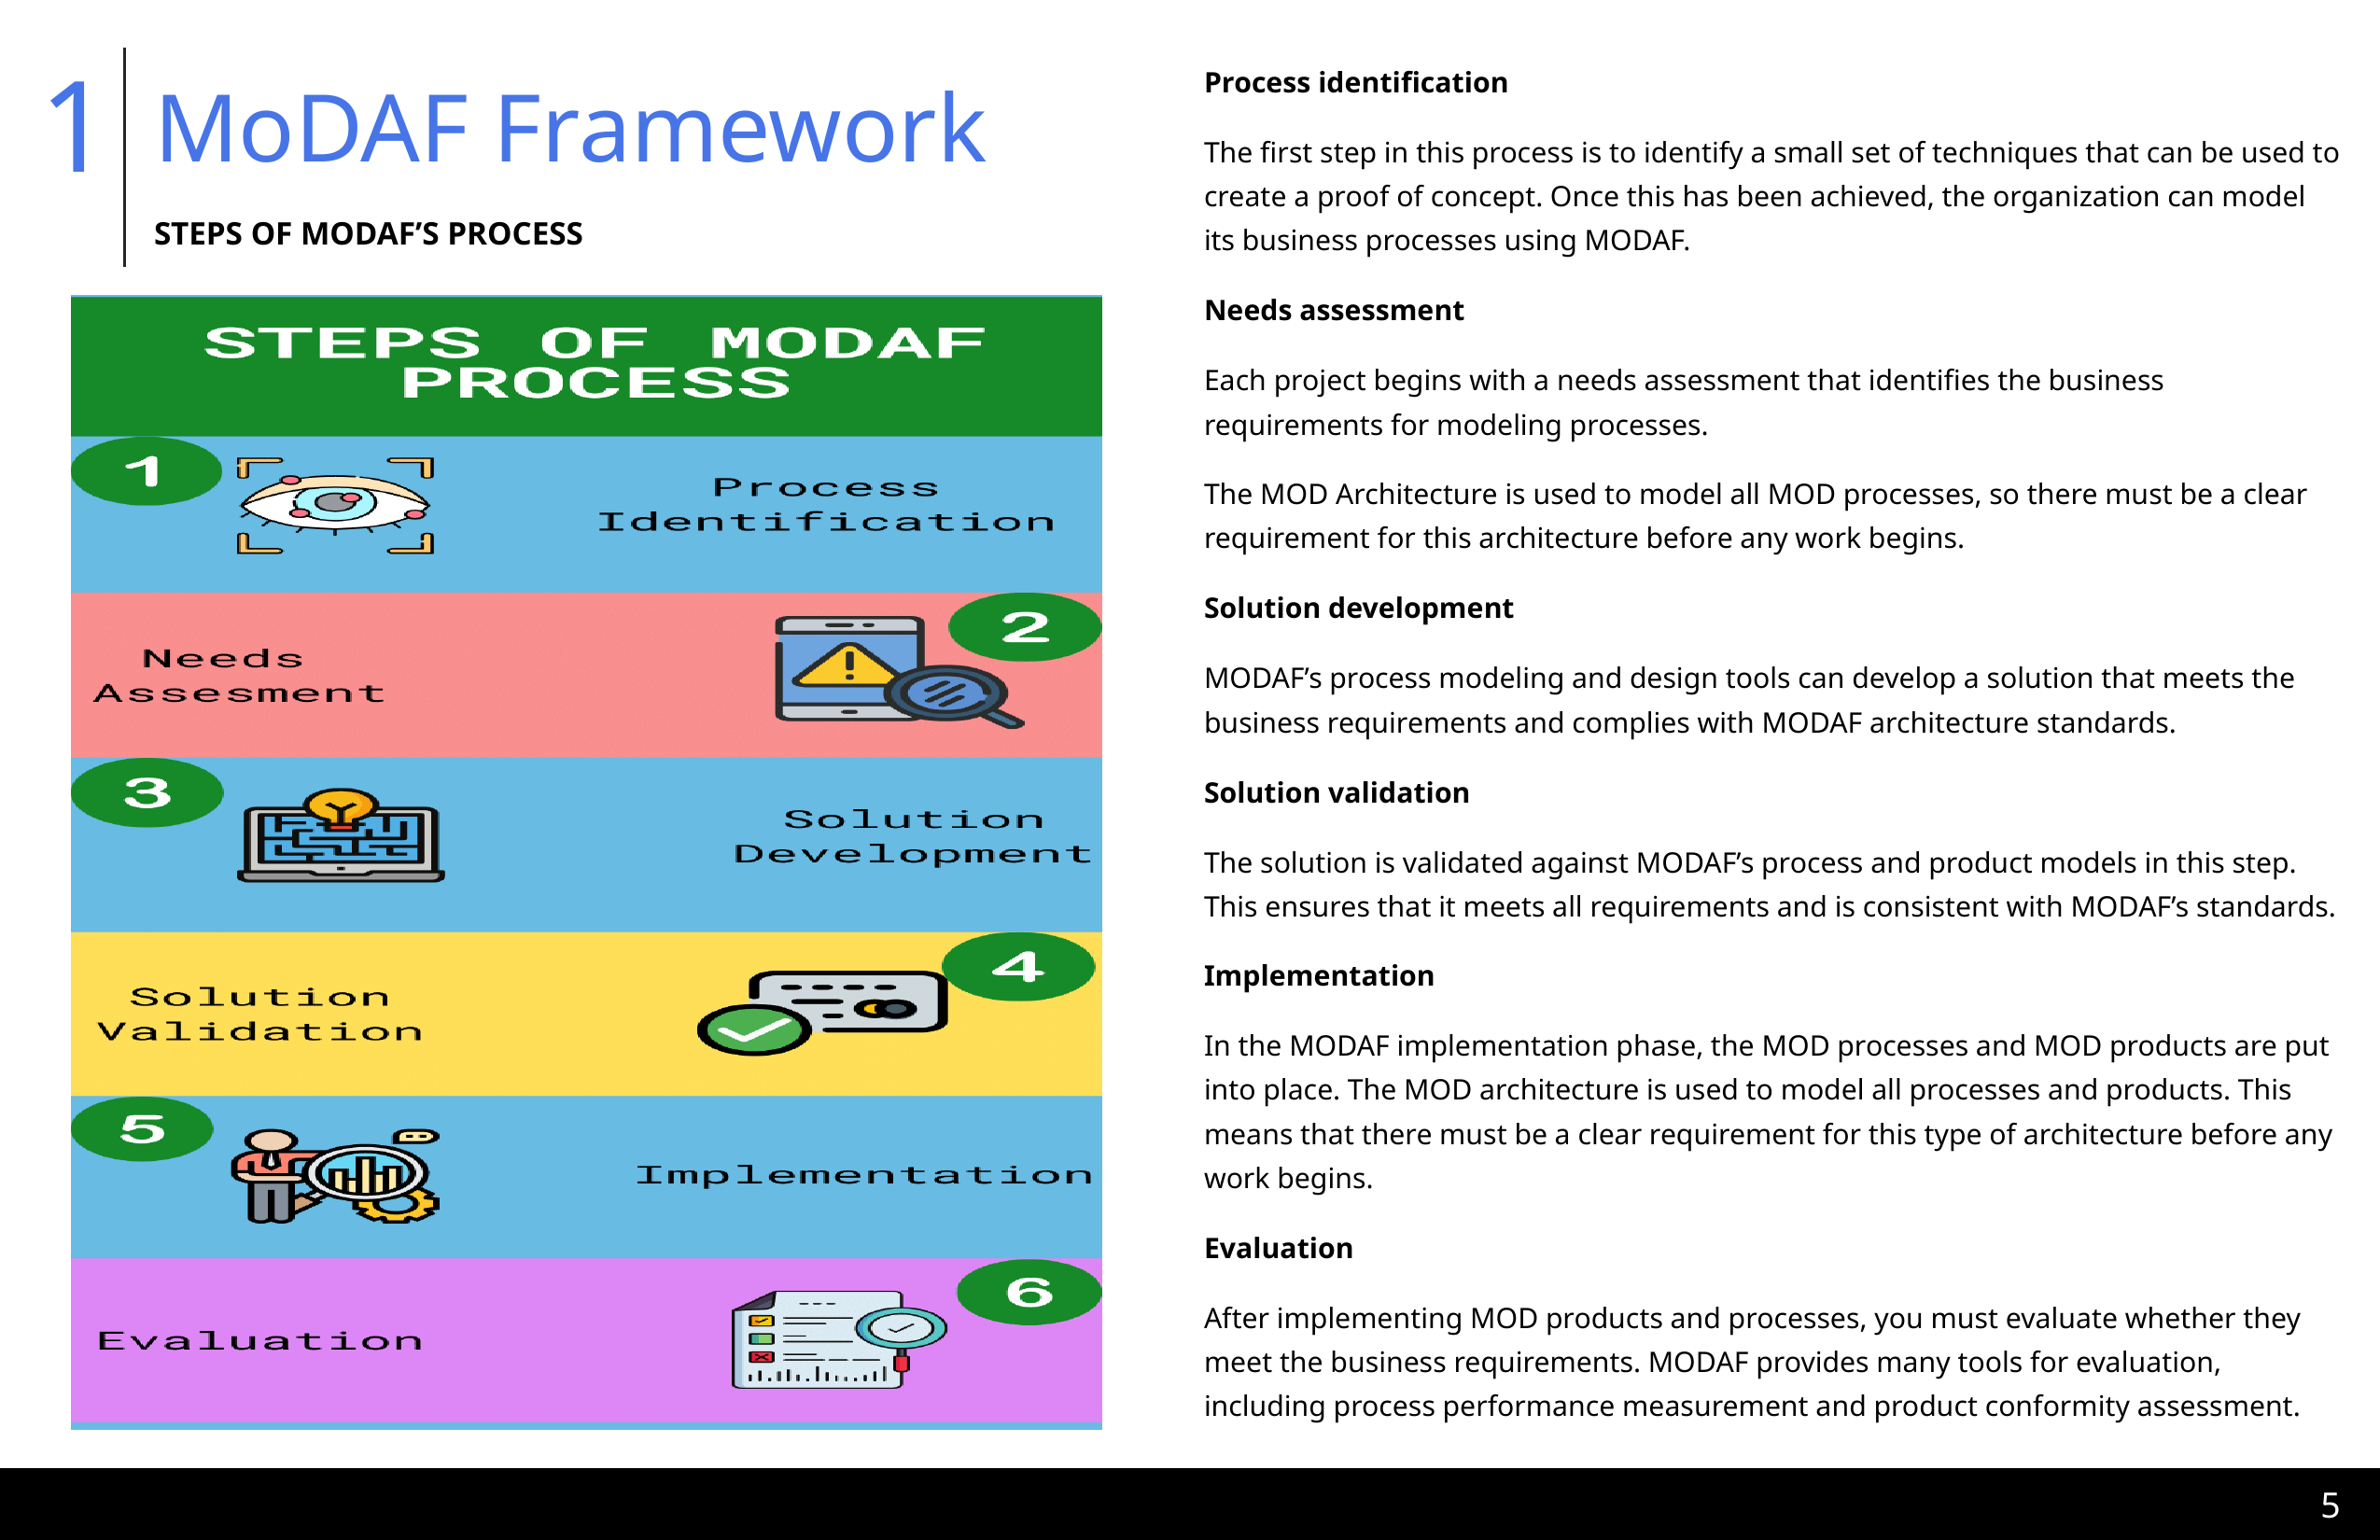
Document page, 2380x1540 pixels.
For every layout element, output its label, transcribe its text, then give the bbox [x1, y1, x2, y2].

list Process identification The first step in this process is to identify a small set of techniques that can be used to create a proof of concept. Once this has been achieved, the organization can model its business processes using MODAF. Needs assessment Each project begins with a needs assessment that identifies the business requirements for modeling processes. The MOD Architecture is used to model all MOD processes, so there must be a clear requirement for this architecture before any work begins. Solution development MODAF’s process modeling and design tools can develop a solution that meets the business requirements and complies with MODAF architecture standards. Solution validation The solution is validated against MODAF’s process and product models in this step. This ensures that it meets all requirements and is consistent with MODAF’s standards. Implementation In the MODAF implementation phase, the MOD processes and MOD products are put into place. The MOD architecture is used to model all processes and products. This means that there must be a clear requirement for this type of architecture before any work begins. Evaluation After implementing MOD products and processes, you must evaluate whether they meet the business requirements. MODAF provides many tools for evaluation, including process performance measurement and product conformity assessment. [1190, 48, 2355, 1430]
list STEPS OF MODAF’S PROCESS [140, 218, 660, 251]
list 1 [24, 48, 125, 216]
picture [63, 295, 1111, 1430]
title MoDAF Framework [140, 48, 1111, 216]
slide_number 5 [2024, 1473, 2355, 1540]
